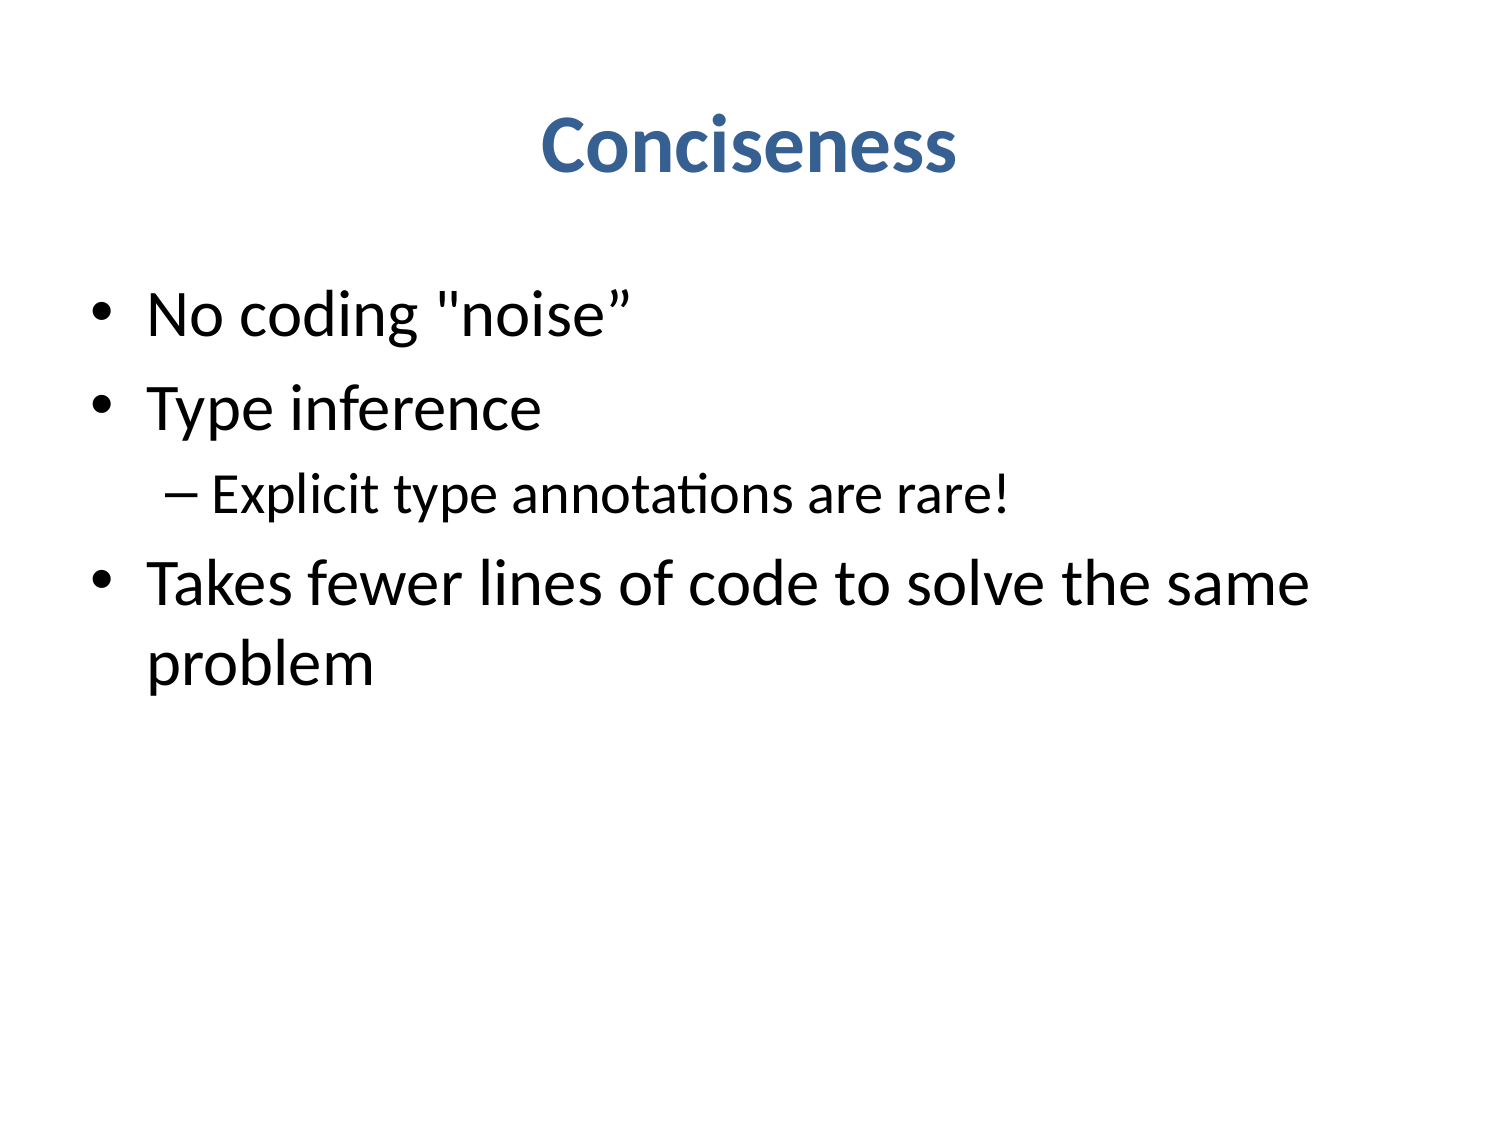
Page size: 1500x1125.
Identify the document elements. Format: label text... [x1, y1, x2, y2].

title Conciseness [75, 45, 1425, 233]
list No coding "noise” Type inference Explicit type annotations are rare! Takes fewer lines of code to solve the same problem [75, 262, 1425, 1005]
